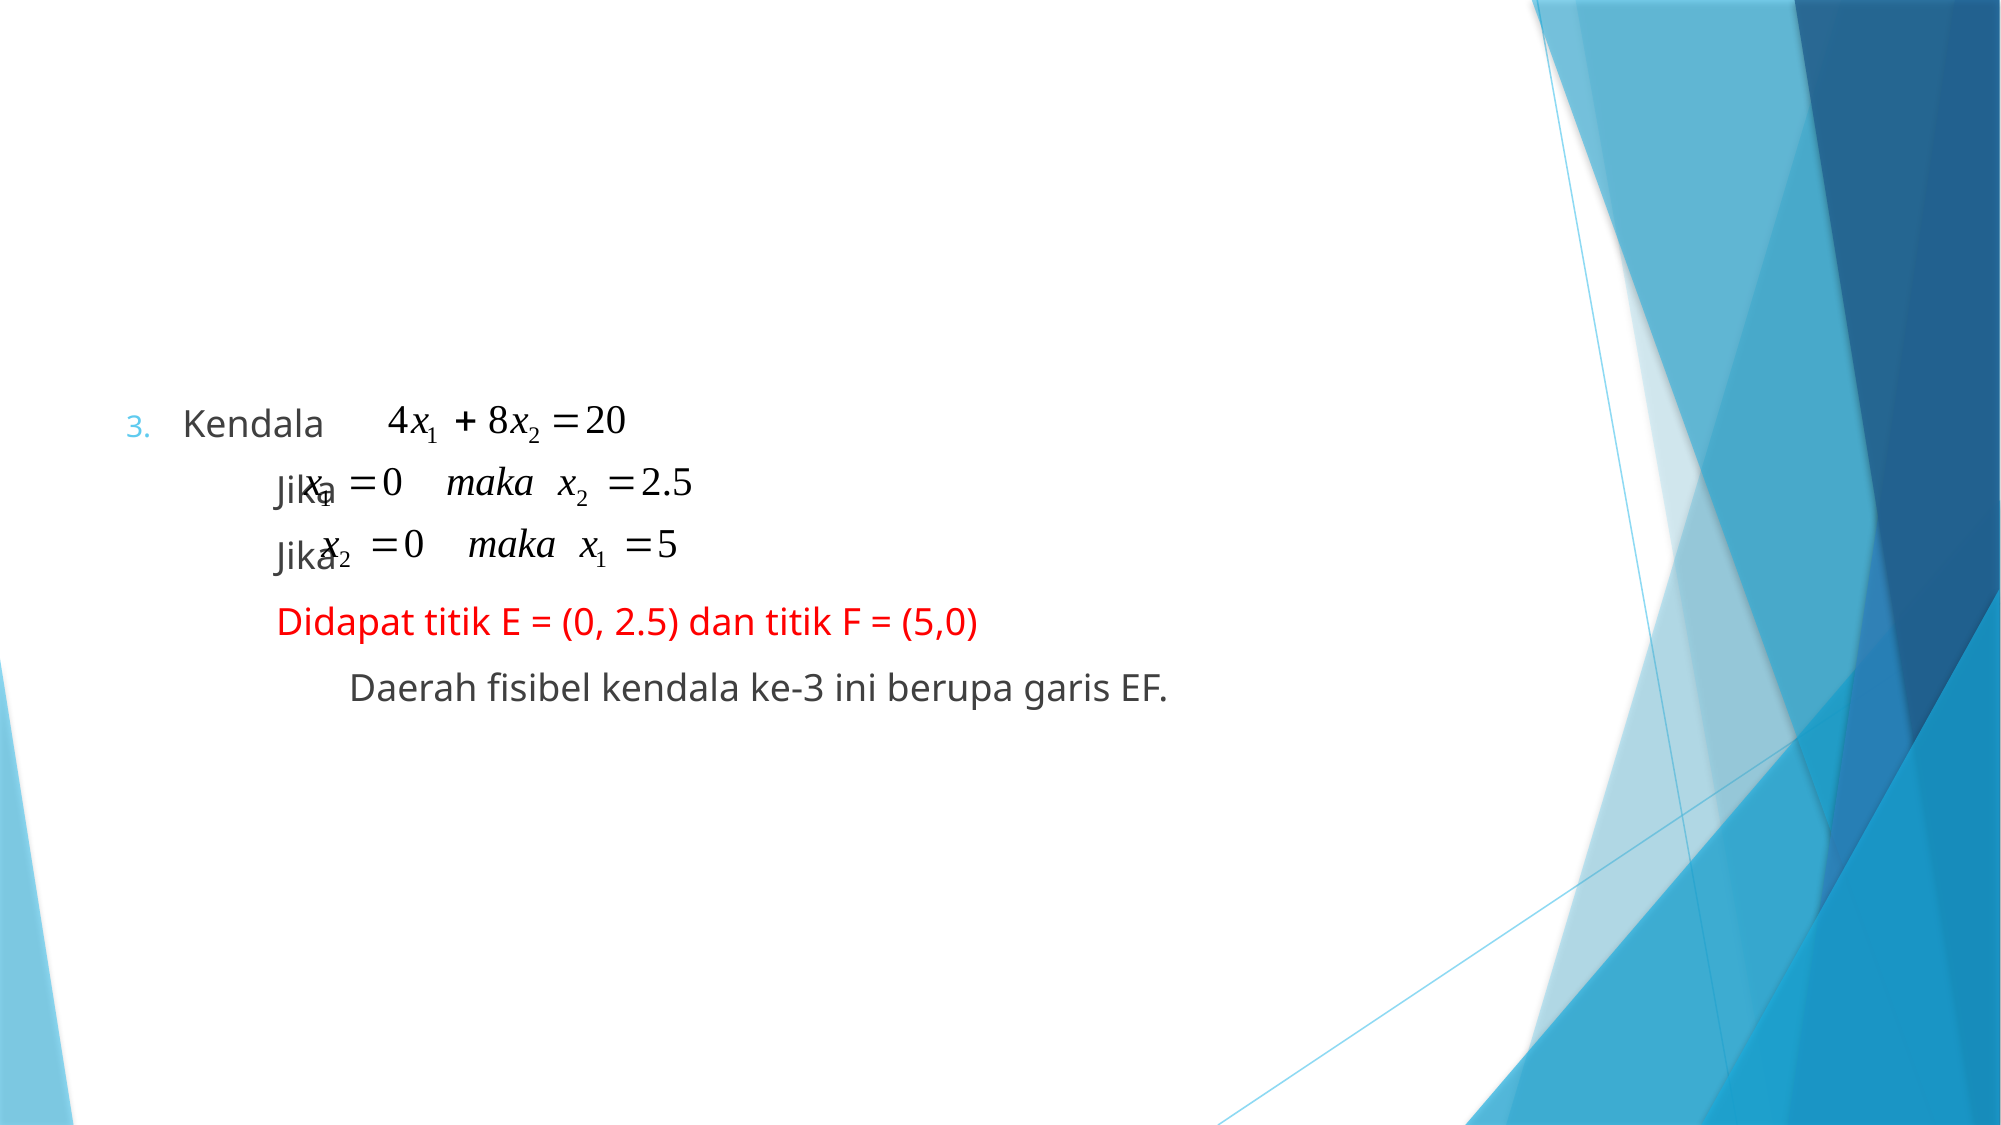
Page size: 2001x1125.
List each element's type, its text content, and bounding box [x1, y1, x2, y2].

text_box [381, 391, 635, 453]
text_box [312, 515, 683, 579]
list Kendala Jika Jika Didapat titik E = (0, 2.5) dan titik F = (5,0) Daerah fisibel kendala ke-3 ini berupa garis EF. [111, 392, 1522, 755]
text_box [295, 454, 700, 517]
